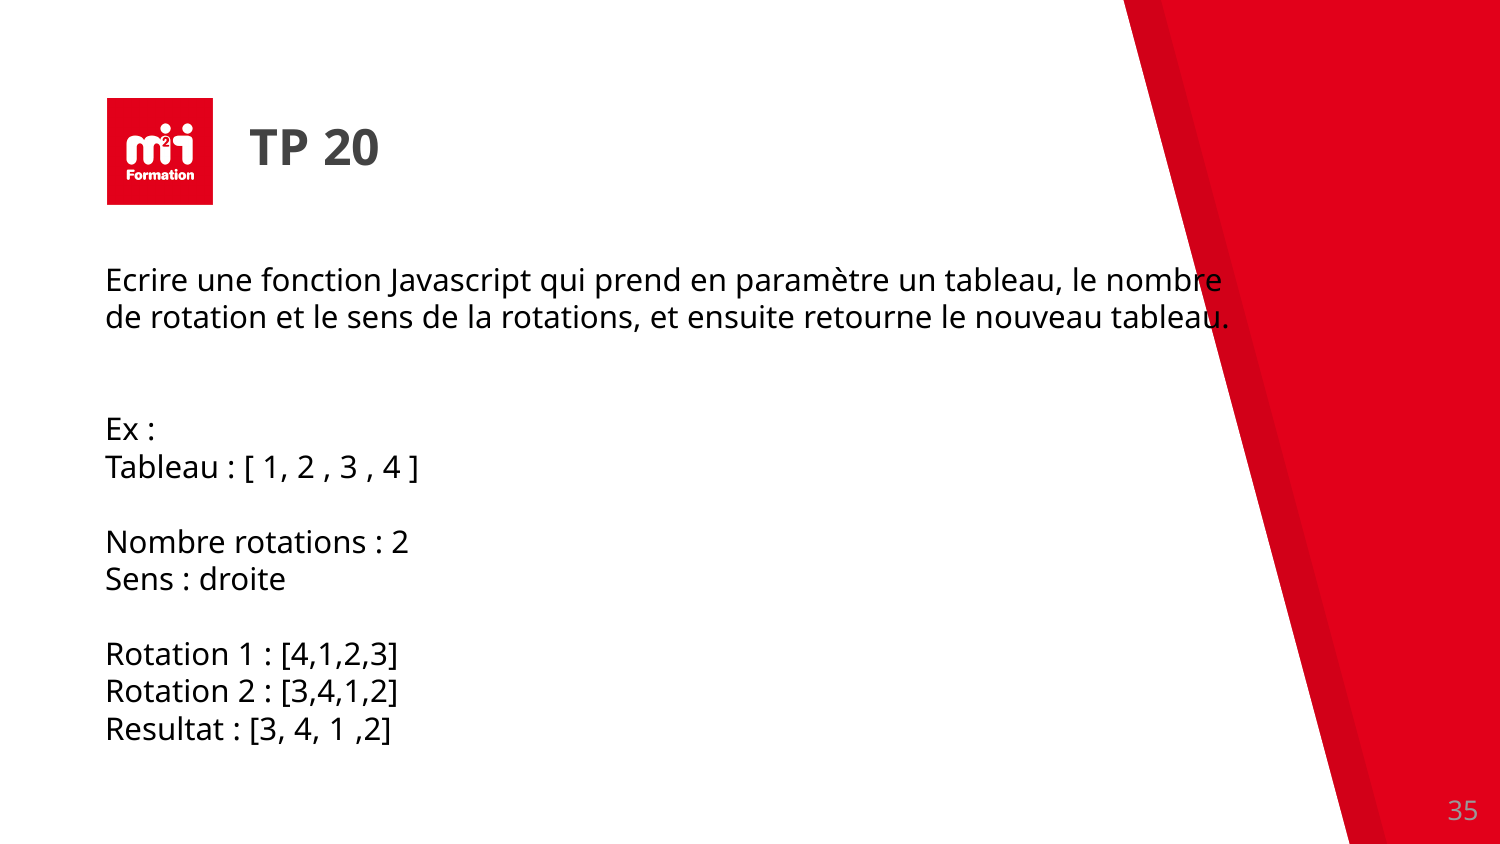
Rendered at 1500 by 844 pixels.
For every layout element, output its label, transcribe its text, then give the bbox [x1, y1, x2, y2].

title TP 20 [234, 123, 1115, 191]
slide_number ‹#› [1403, 779, 1494, 844]
list Ecrire une fonction Javascript qui prend en paramètre un tableau, le nombre de rotation et le sens de la rotations, et ensuite retourne le nouveau tableau. Ex : Tableau : [ 1, 2 , 3 , 4 ] Nombre rotations : 2 Sens : droite Rotation 1 : [4,1,2,3] Rotation 2 : [3,4,1,2] Resultat : [3, 4, 1 ,2] [90, 244, 1259, 814]
picture [106, 98, 214, 206]
